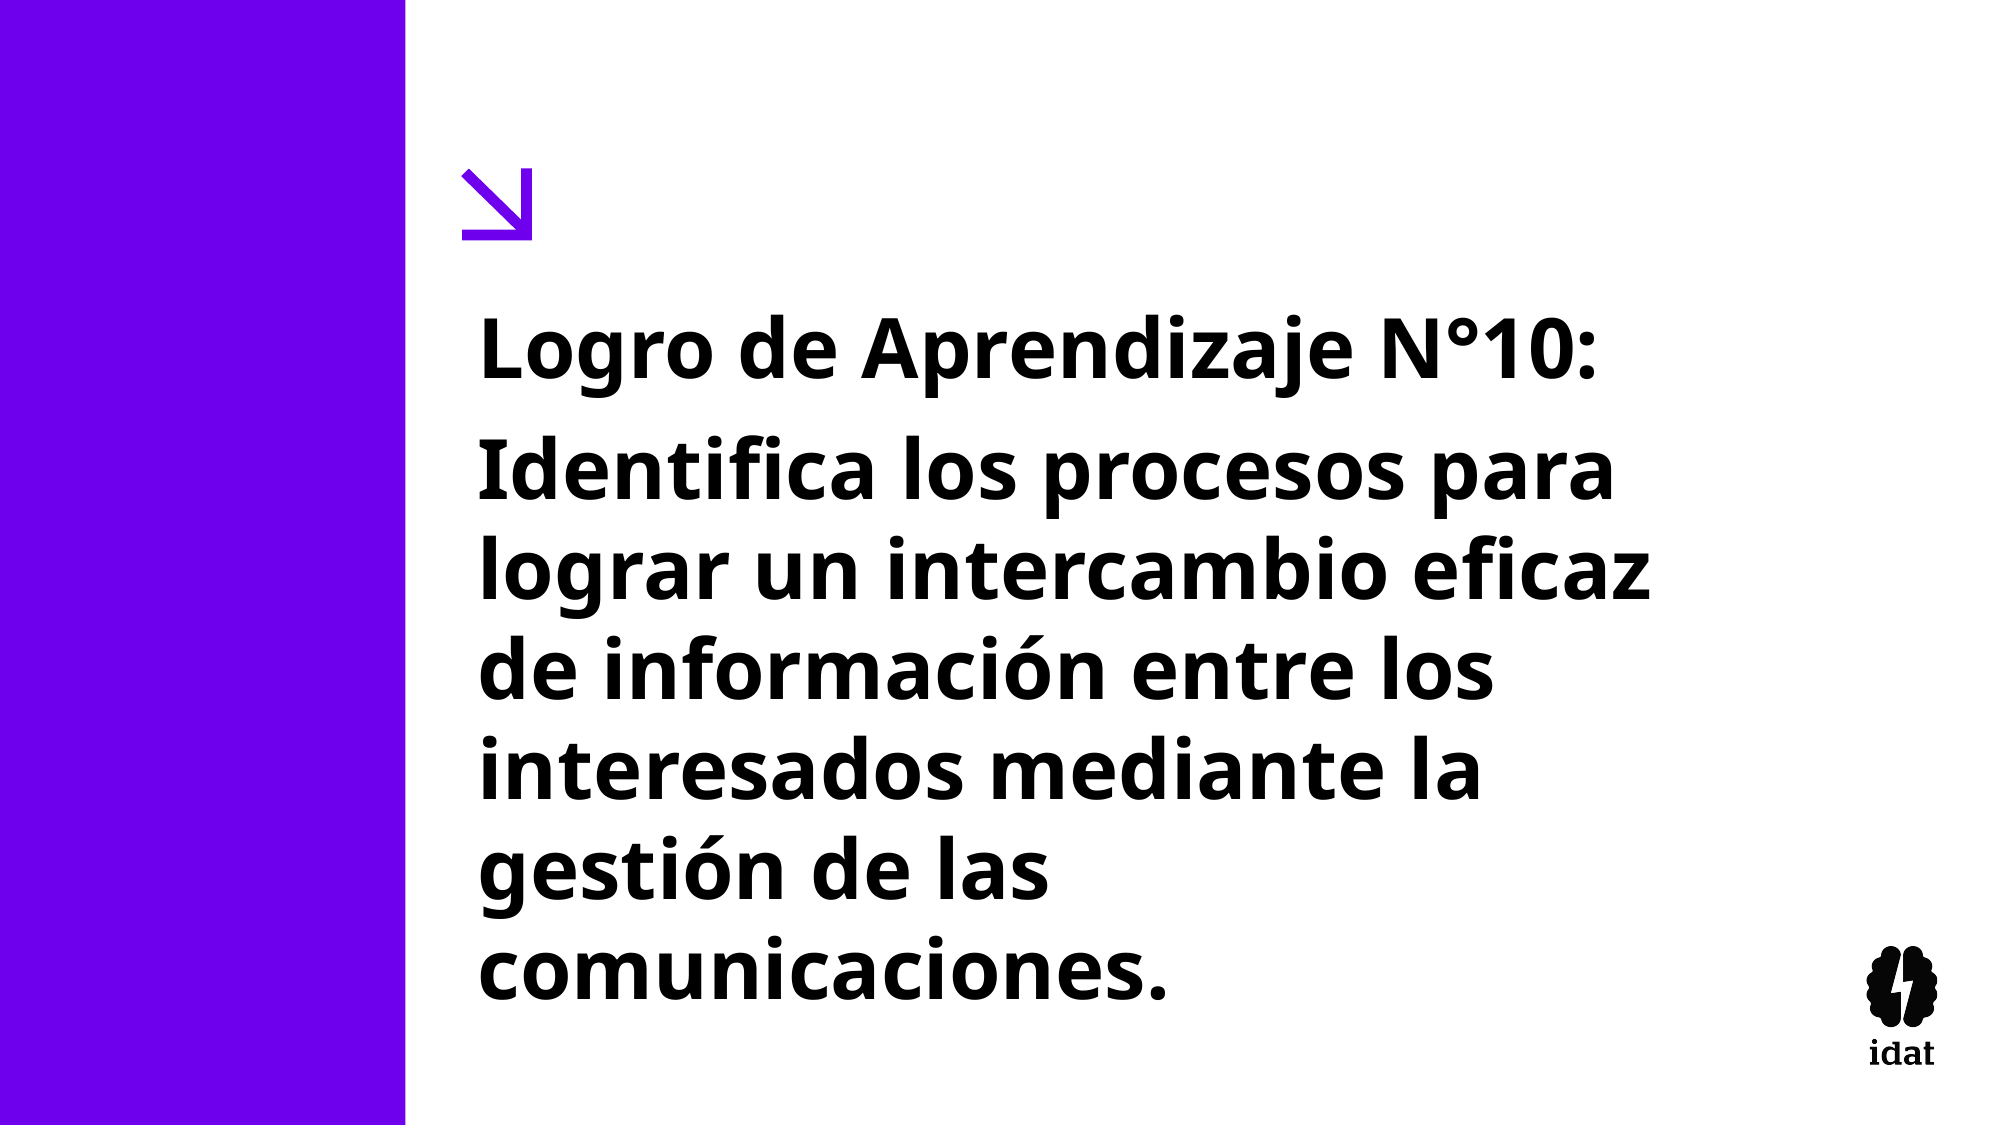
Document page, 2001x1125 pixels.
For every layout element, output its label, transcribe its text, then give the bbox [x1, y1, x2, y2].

list Logro de Aprendizaje N°10: Identifica los procesos para lograr un intercambio eficaz de información entre los interesados mediante la gestión de las comunicaciones. [477, 295, 1656, 960]
picture [1866, 946, 1938, 1065]
